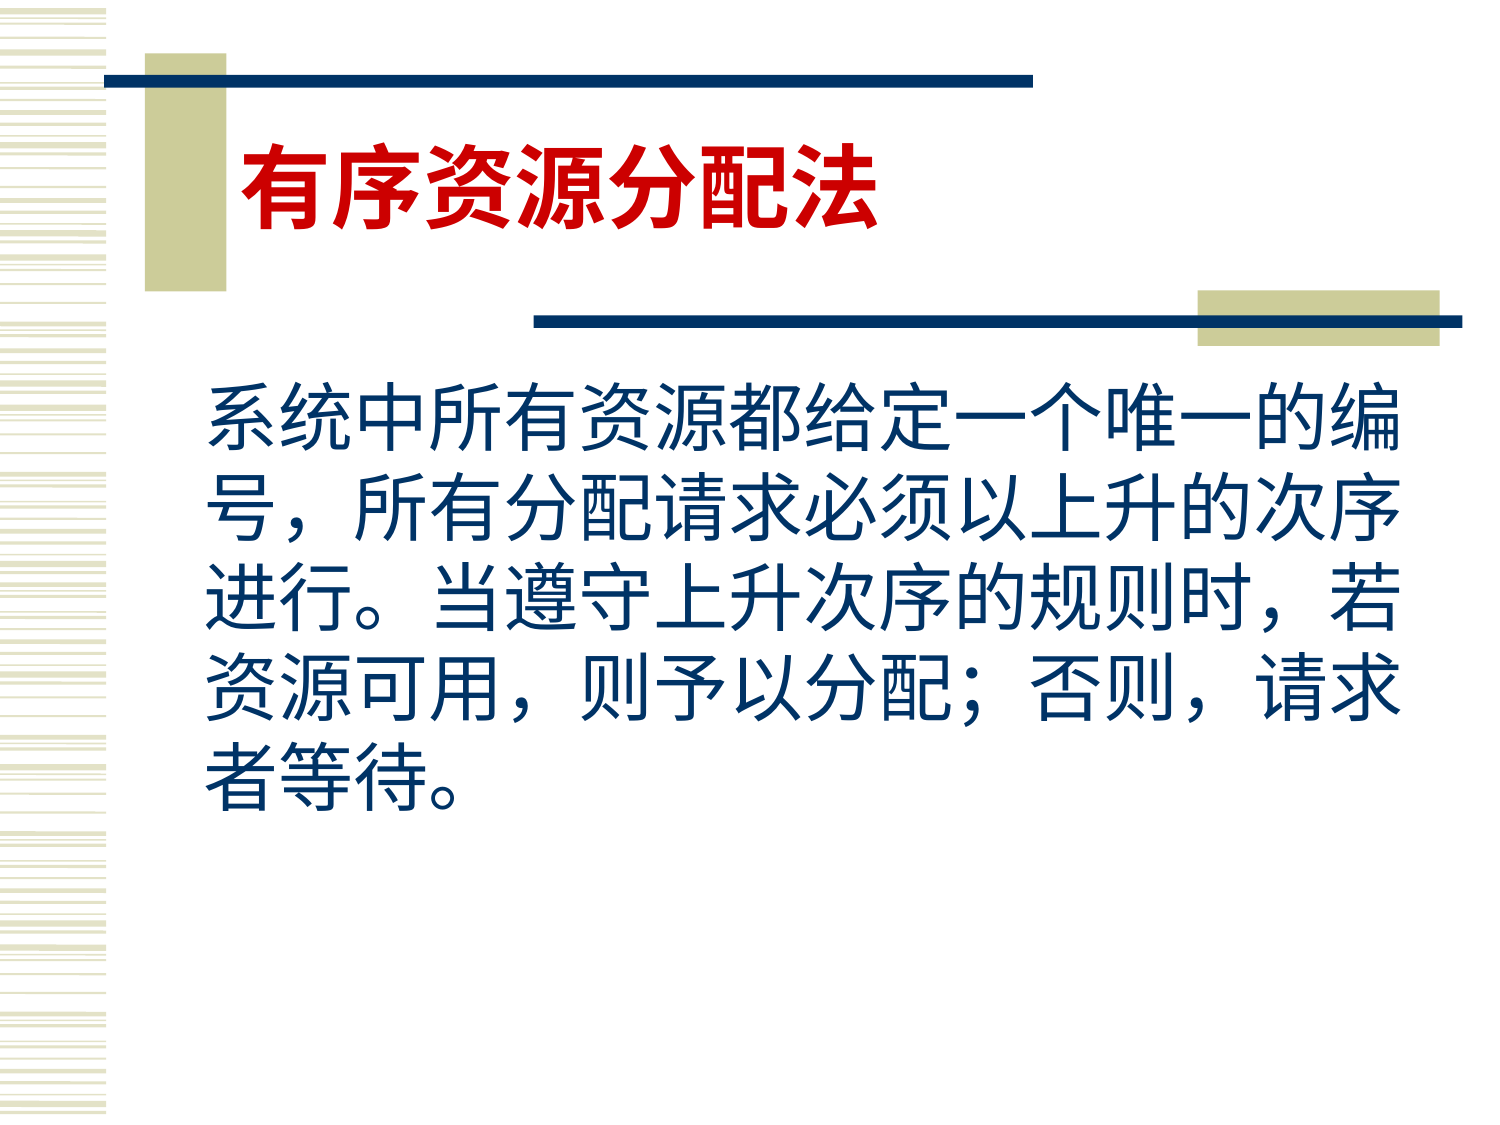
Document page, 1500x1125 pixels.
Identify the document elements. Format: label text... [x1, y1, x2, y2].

title 有序资源分配法 [224, 99, 1436, 288]
list 系统中所有资源都给定一个唯一的编号，所有分配请求必须以上升的次序进行。当遵守上升次序的规则时，若资源可用，则予以分配；否则，请求者等待。 [132, 363, 1439, 1001]
